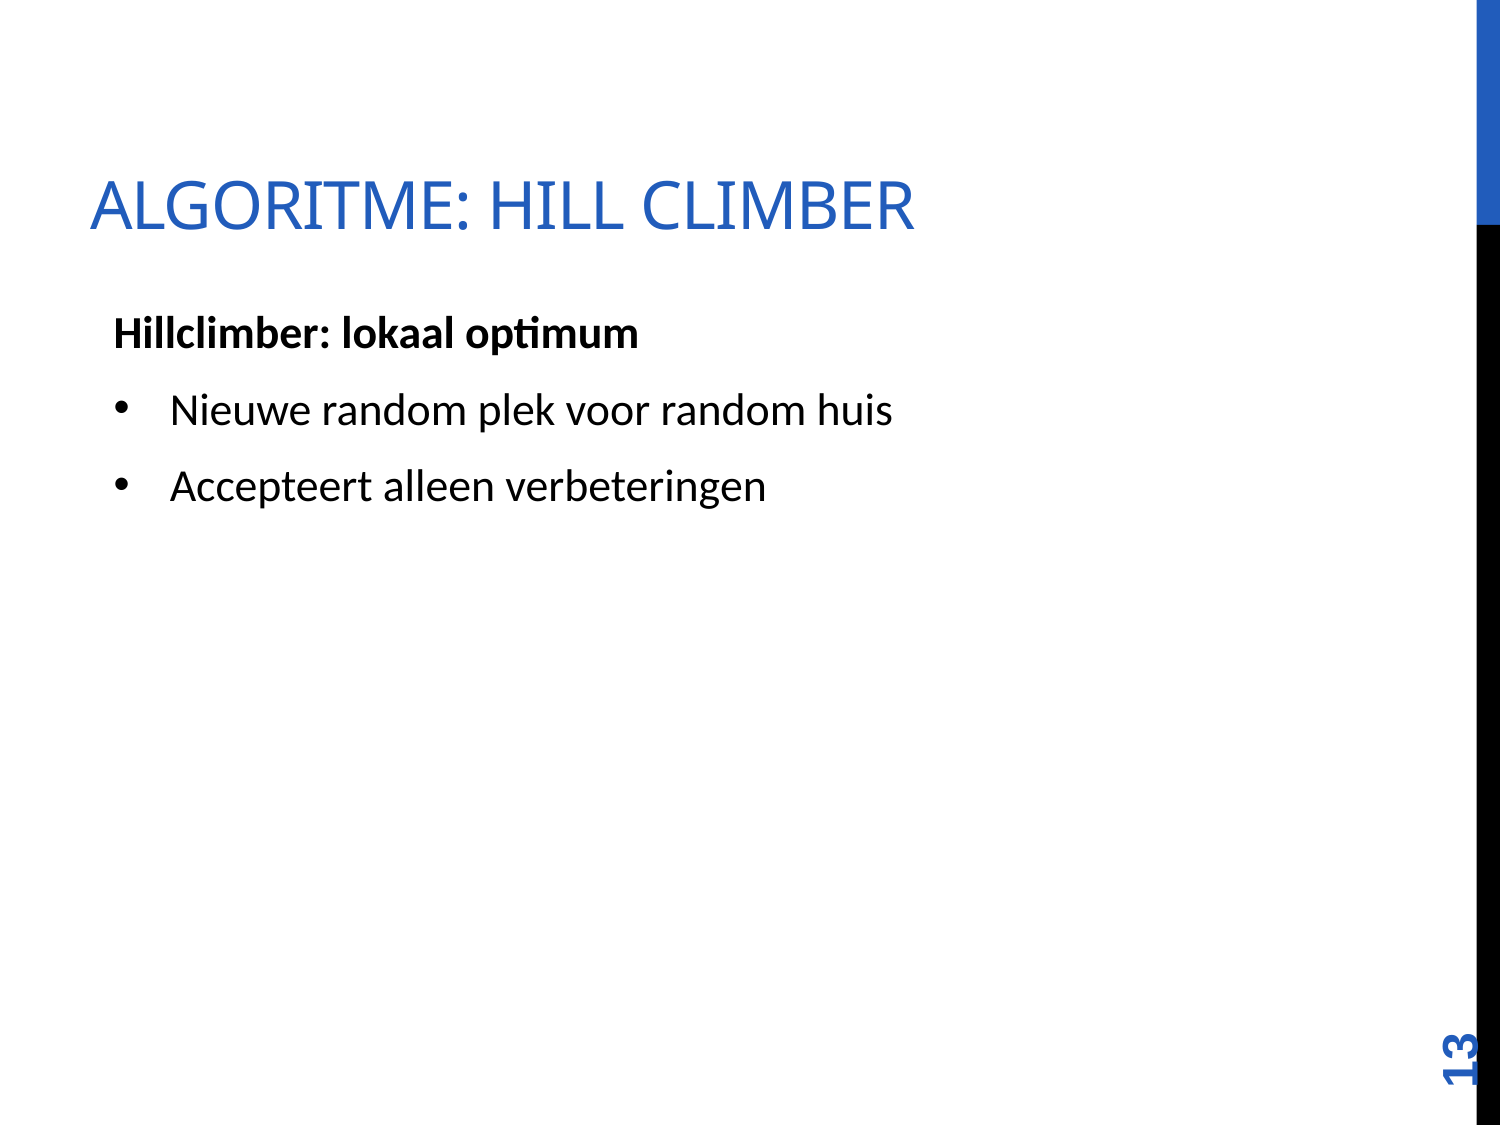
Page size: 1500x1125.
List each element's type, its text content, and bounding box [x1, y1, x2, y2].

slide_number 13 [1427, 887, 1488, 1104]
list Hillclimber: lokaal optimum Nieuwe random plek voor random huis Accepteert alleen verbeteringen [98, 295, 1105, 619]
title Algoritme: Hill climber [75, 25, 1025, 250]
